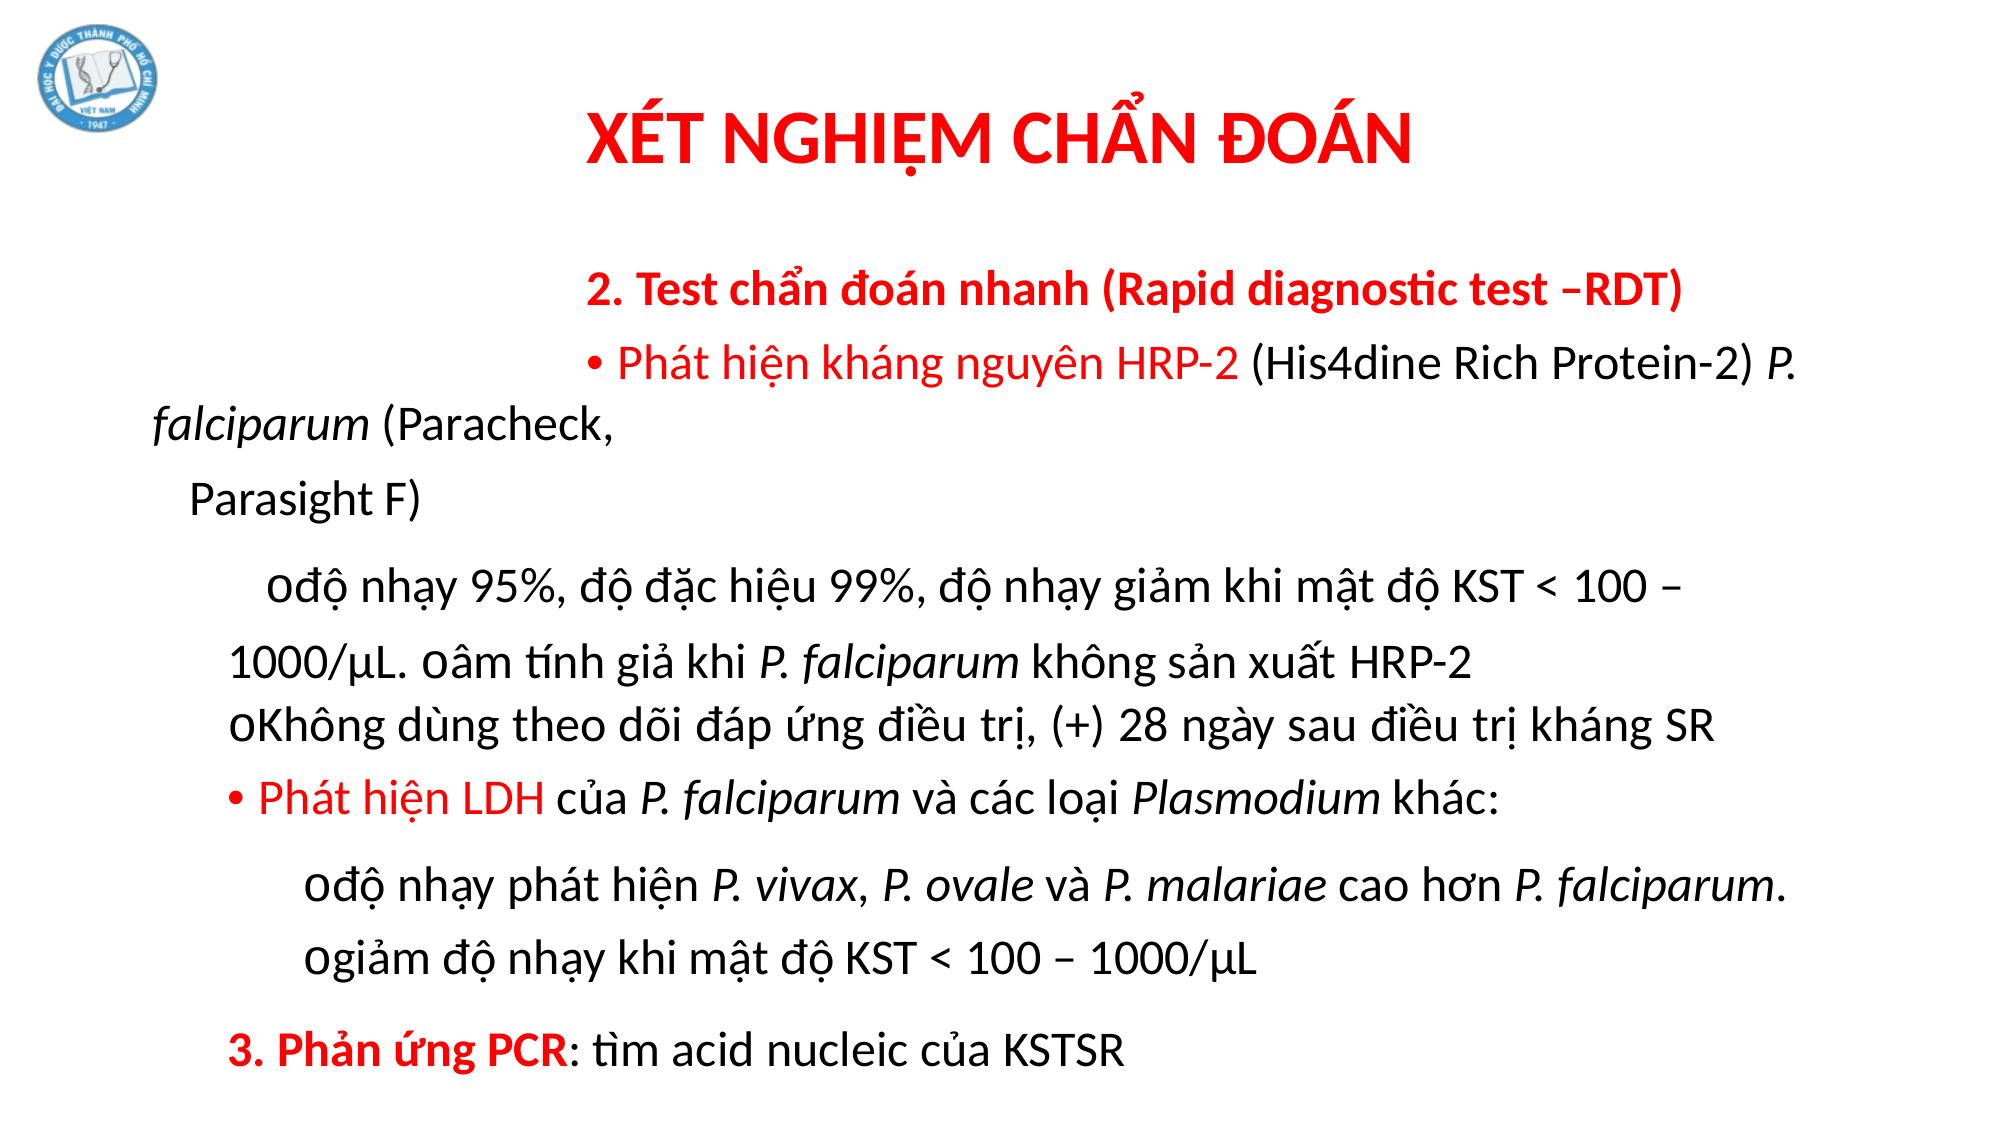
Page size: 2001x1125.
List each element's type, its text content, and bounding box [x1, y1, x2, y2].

text_box XÉT NGHIỆM CHẨN ĐOÁN 2. Test chẩn đoán nhanh (Rapid diagnostic test –RDT) • Phát hiện kháng nguyên HRP-2 (His4dine Rich Protein-2) P. falciparum (Paracheck, Parasight F) ođộ nhạy 95%, độ đặc hiệu 99%, độ nhạy giảm khi mật độ KST < 100 – 1000/µL. oâm tính giả khi P. falciparum không sản xuất HRP-2 oKhông dùng theo dõi đáp ứng điều trị, (+) 28 ngày sau điều trị kháng SR • Phát hiện LDH của P. falciparum và các loại Plasmodium khác: ođộ nhạy phát hiện P. vivax, P. ovale và P. malariae cao hơn P. falciparum. ogiảm độ nhạy khi mật độ KST < 100 – 1000/µL 3. Phản ứng PCR: tìm acid nucleic của KSTSR [152, 84, 1861, 1077]
picture [35, 23, 159, 134]
